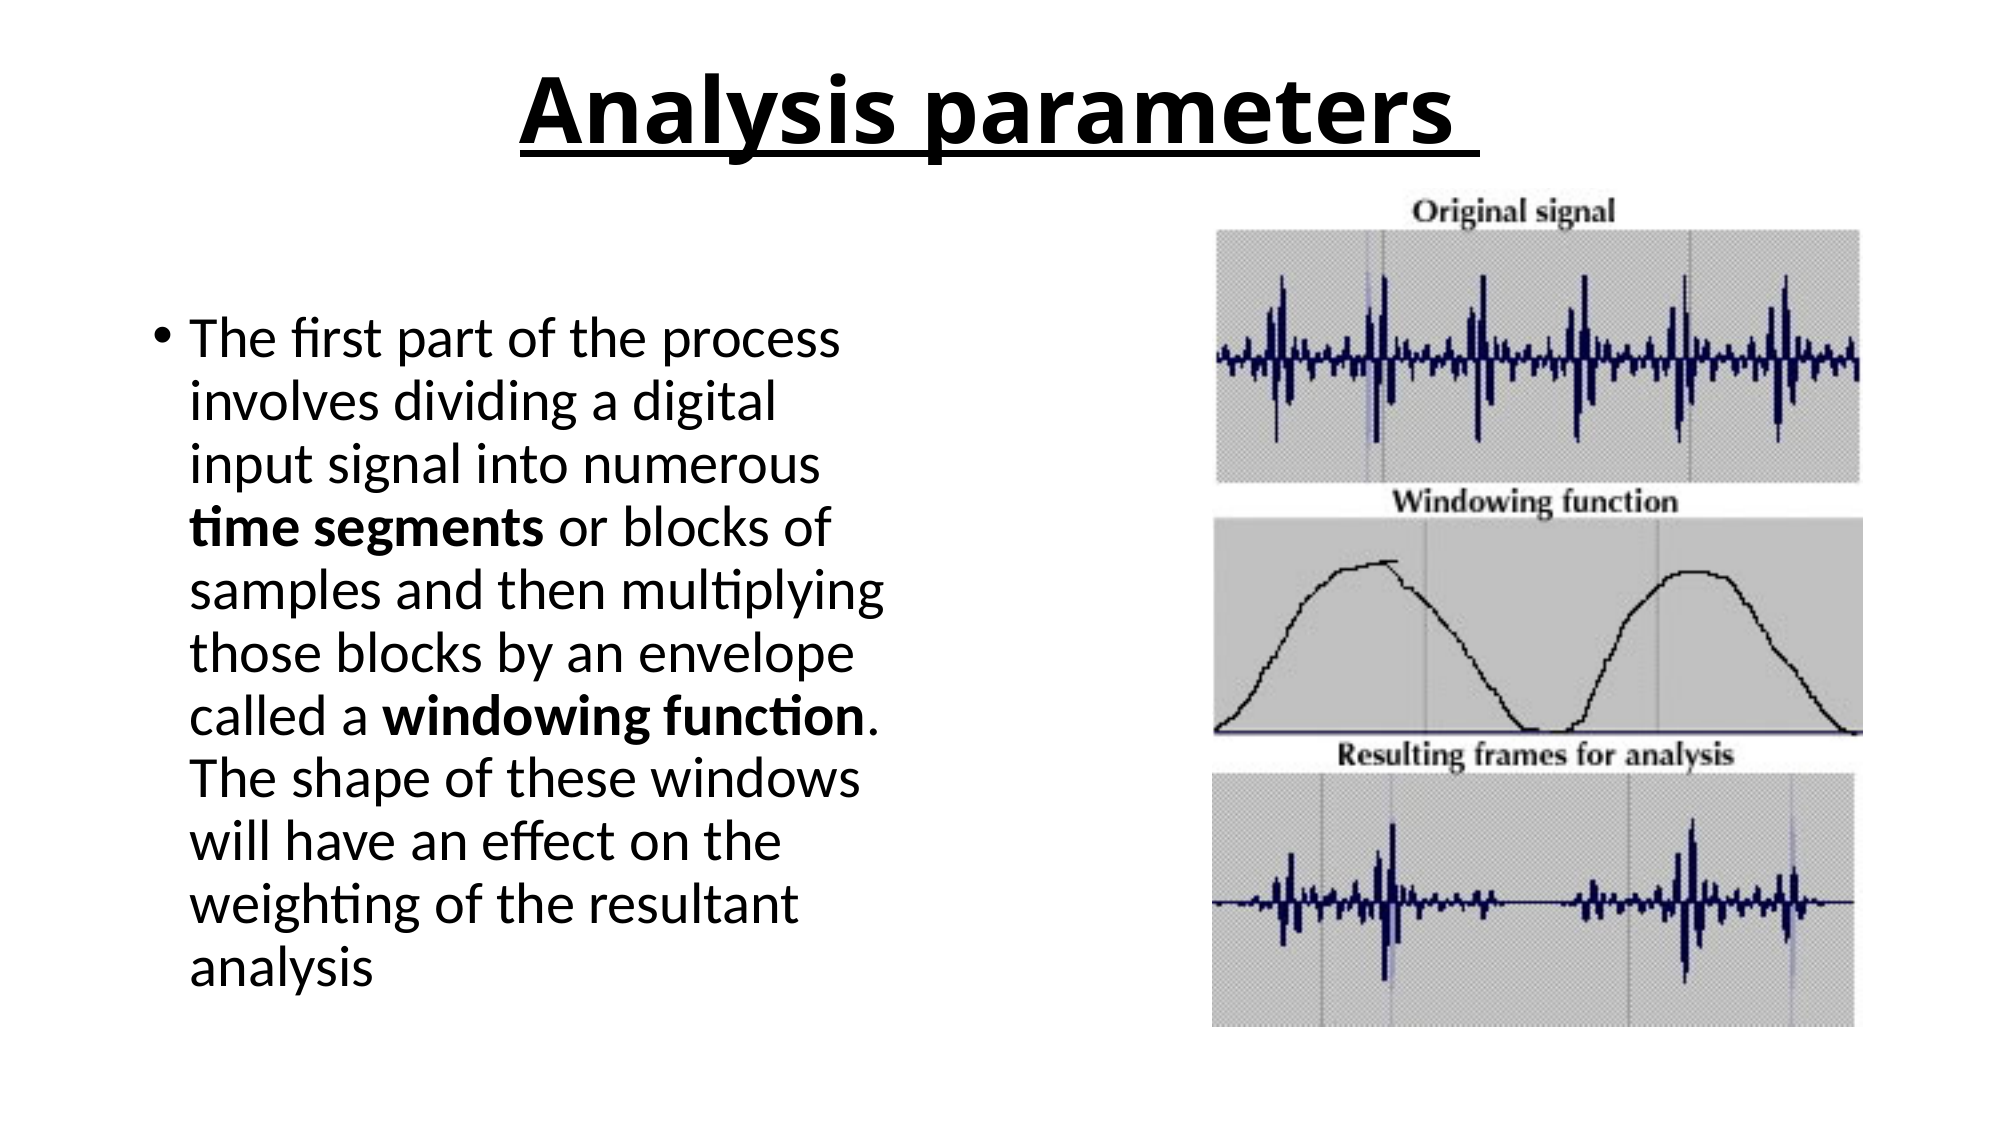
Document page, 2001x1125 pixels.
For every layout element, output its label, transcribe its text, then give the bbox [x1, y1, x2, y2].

list The first part of the process involves dividing a digital input signal into numerous time segments or blocks of samples and then multiplying those blocks by an envelope called a windowing function. The shape of these windows will have an effect on the weighting of the resultant analysis [137, 299, 926, 1014]
title Analysis parameters [137, 59, 1863, 278]
picture [1212, 188, 1863, 1028]
